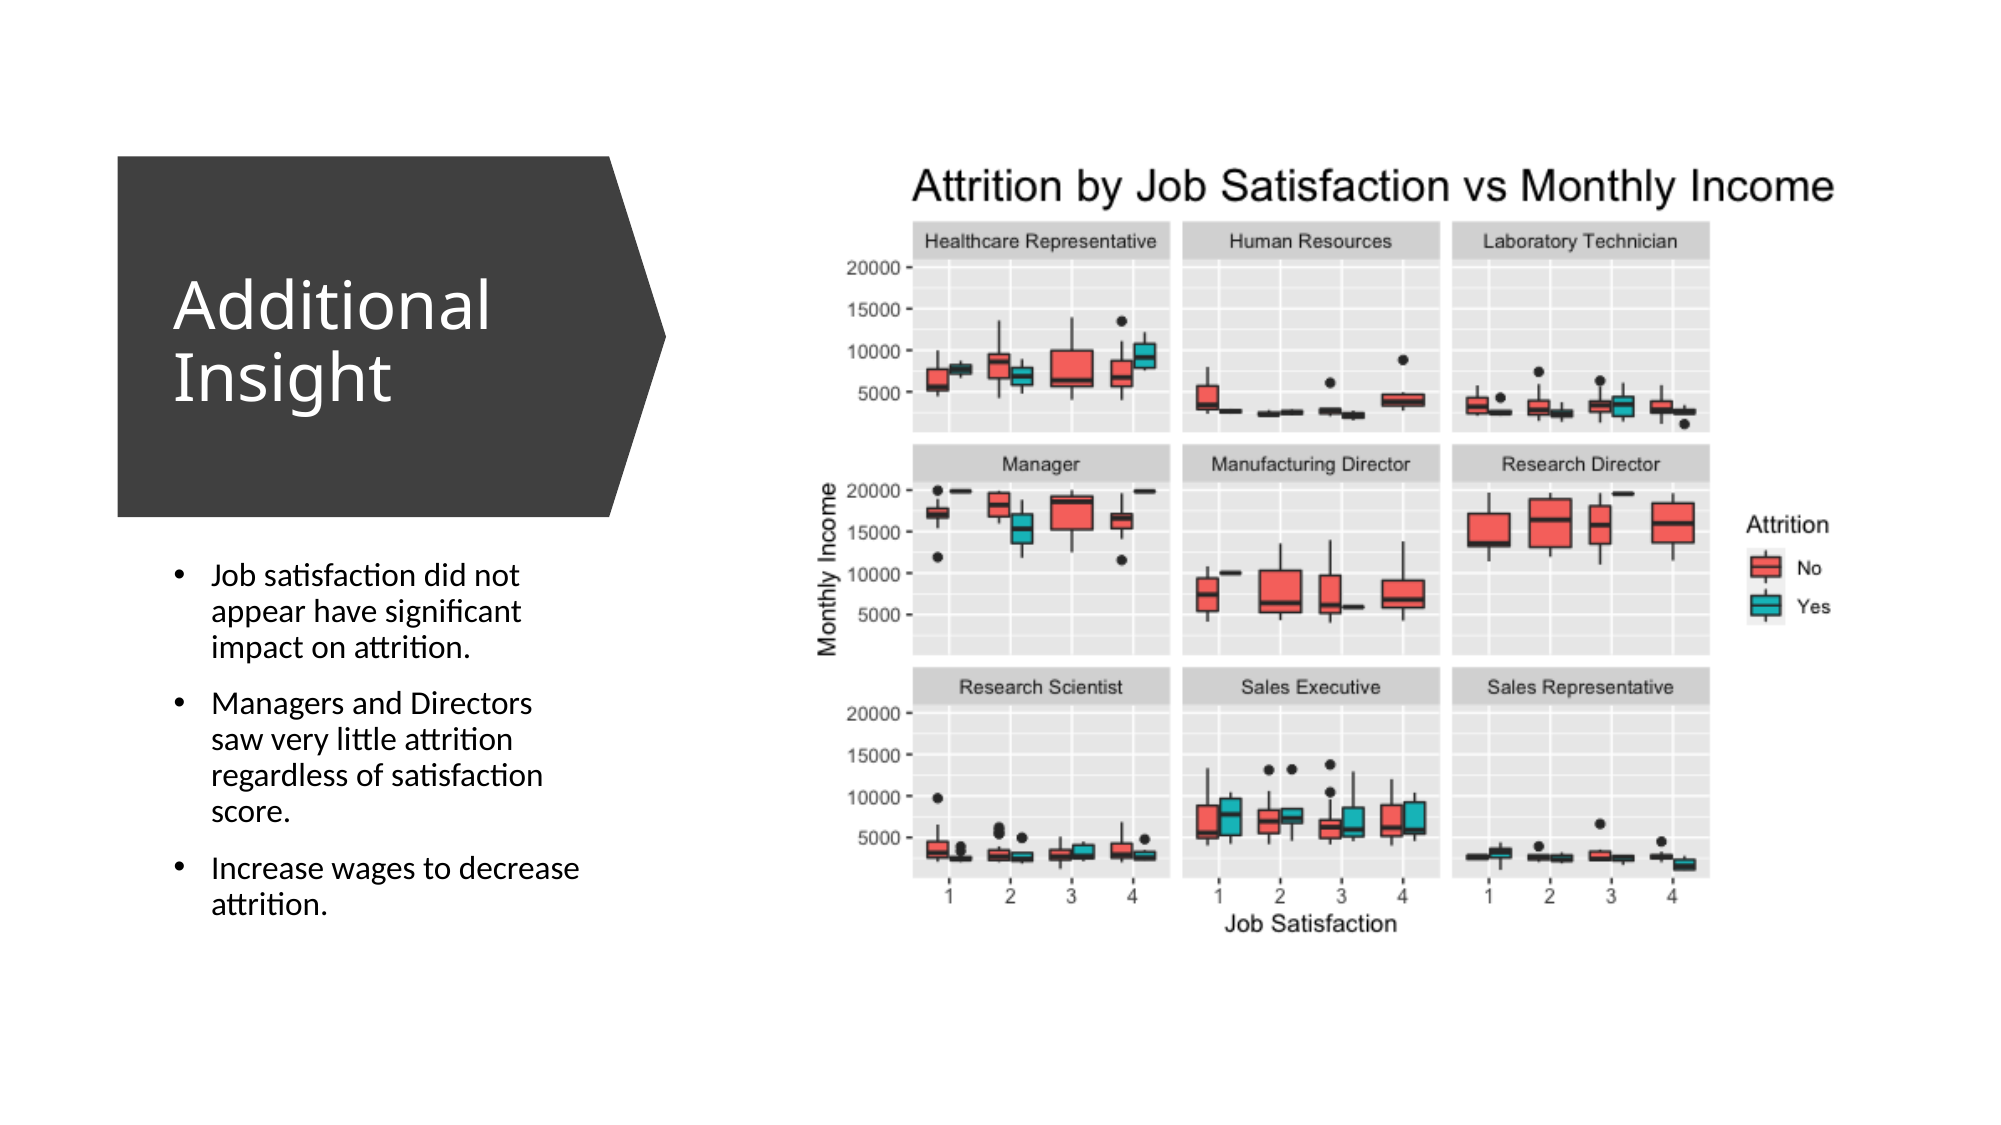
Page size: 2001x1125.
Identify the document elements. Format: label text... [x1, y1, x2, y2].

picture [806, 156, 1856, 949]
text_box [116, 155, 668, 519]
list Job satisfaction did not appear have significant impact on attrition. Managers and Directors saw very little attrition regardless of satisfaction score. Increase wages to decrease attrition. [158, 550, 597, 949]
title Additional Insight [158, 197, 597, 490]
